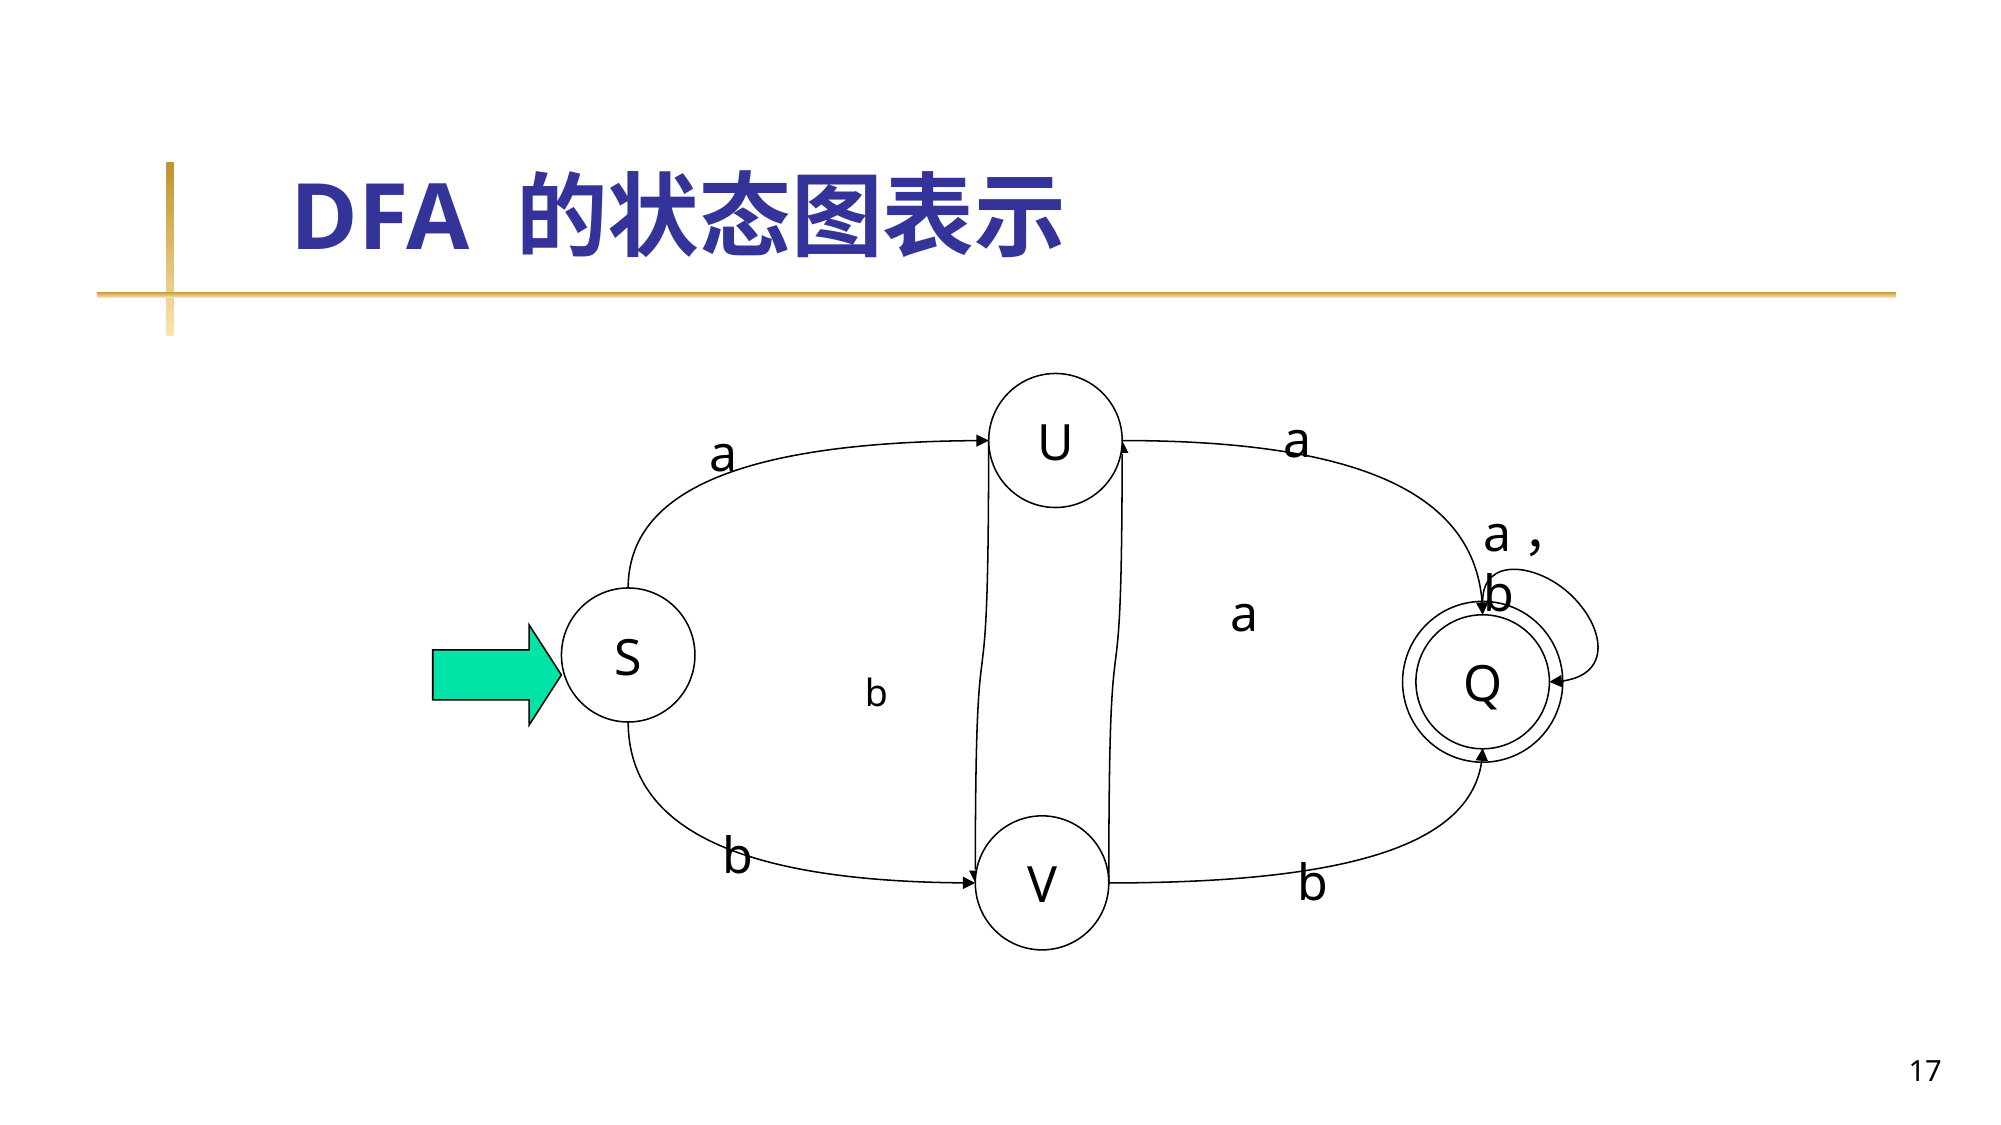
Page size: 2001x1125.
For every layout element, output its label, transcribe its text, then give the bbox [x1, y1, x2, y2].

title DFA 的状态图表示 [251, 34, 1957, 276]
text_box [627, 601, 1550, 884]
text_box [1108, 440, 1483, 599]
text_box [561, 373, 1617, 951]
text_box [432, 624, 556, 725]
slide_number 17 [1540, 1023, 1958, 1100]
